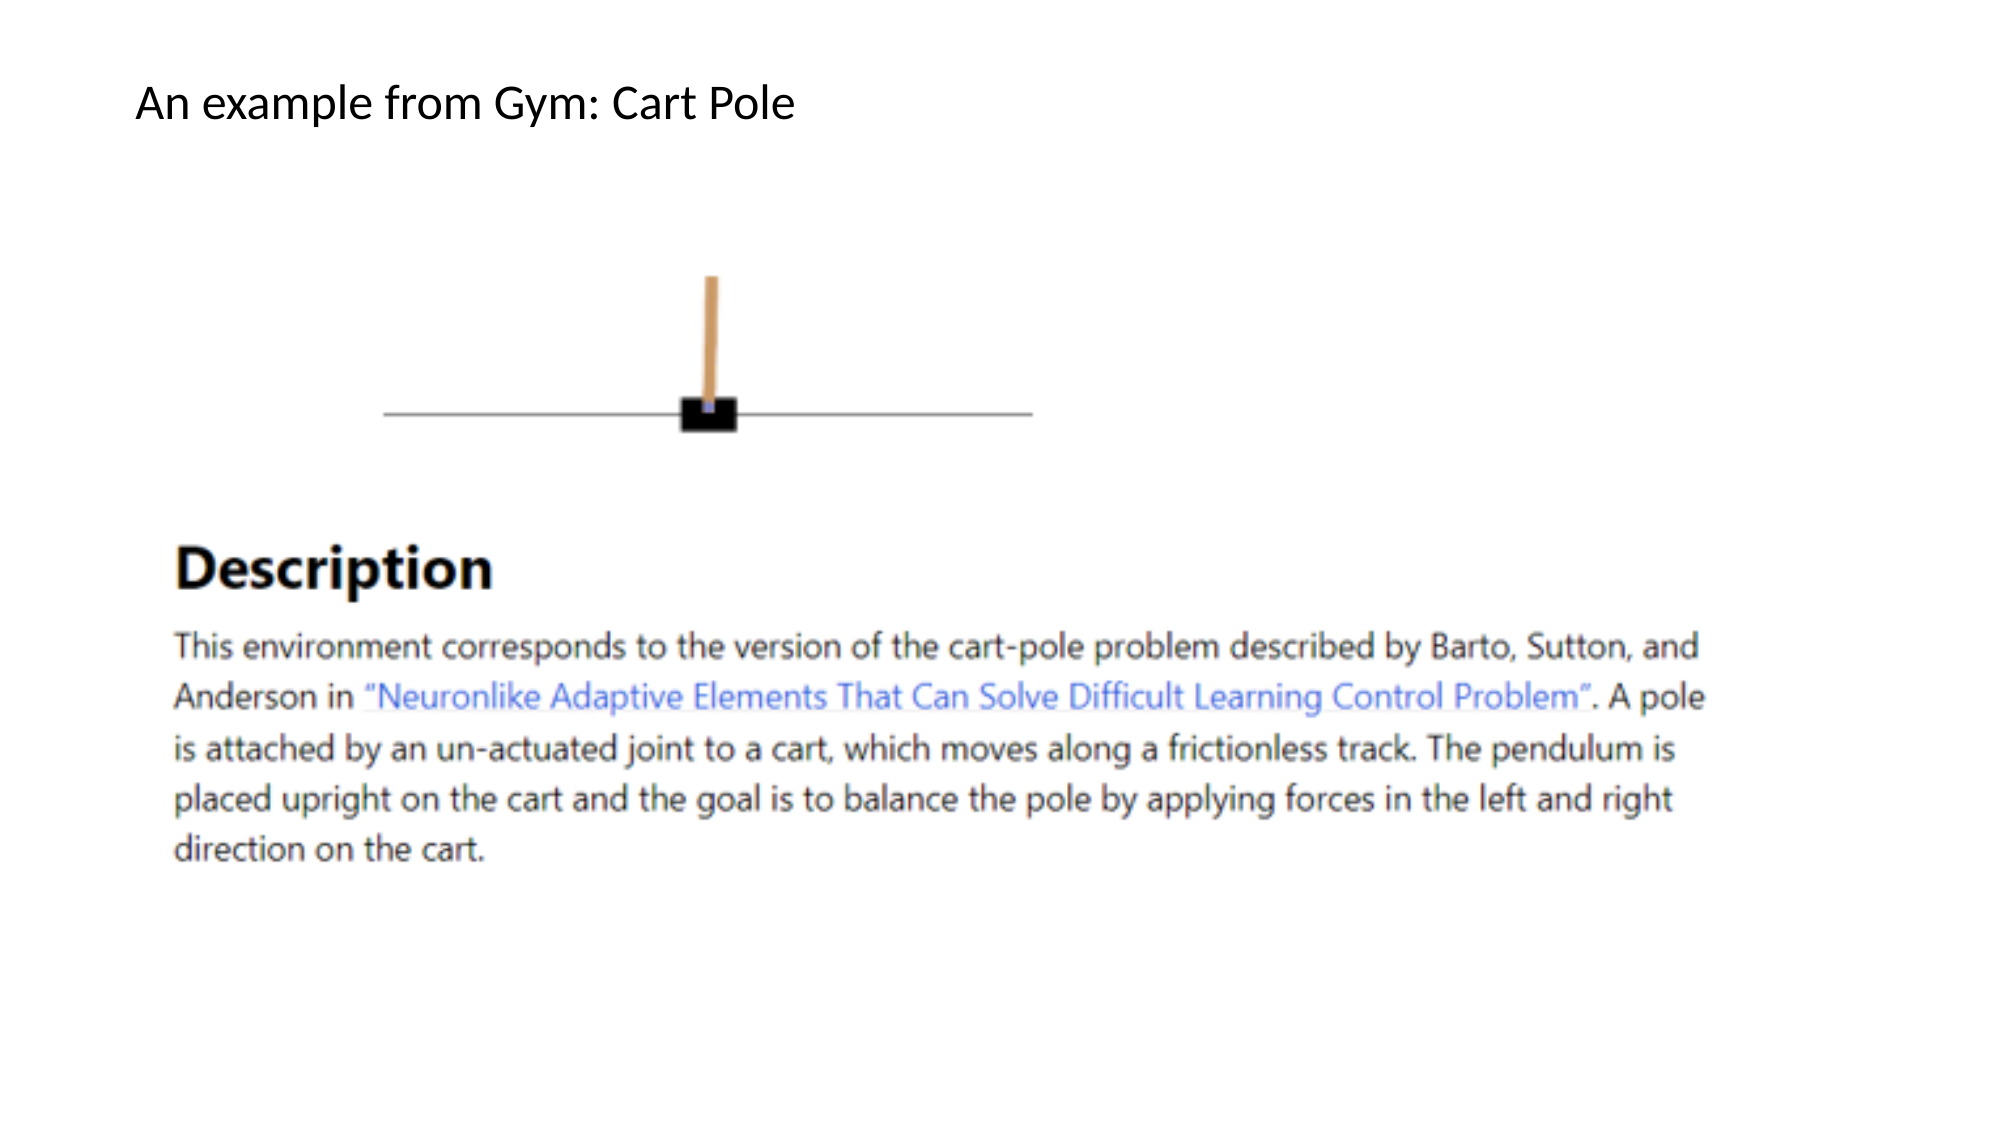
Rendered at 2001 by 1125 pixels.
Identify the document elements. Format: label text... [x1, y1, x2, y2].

picture [148, 170, 1814, 891]
text_box An example from Gym: Cart Pole [120, 62, 812, 137]
